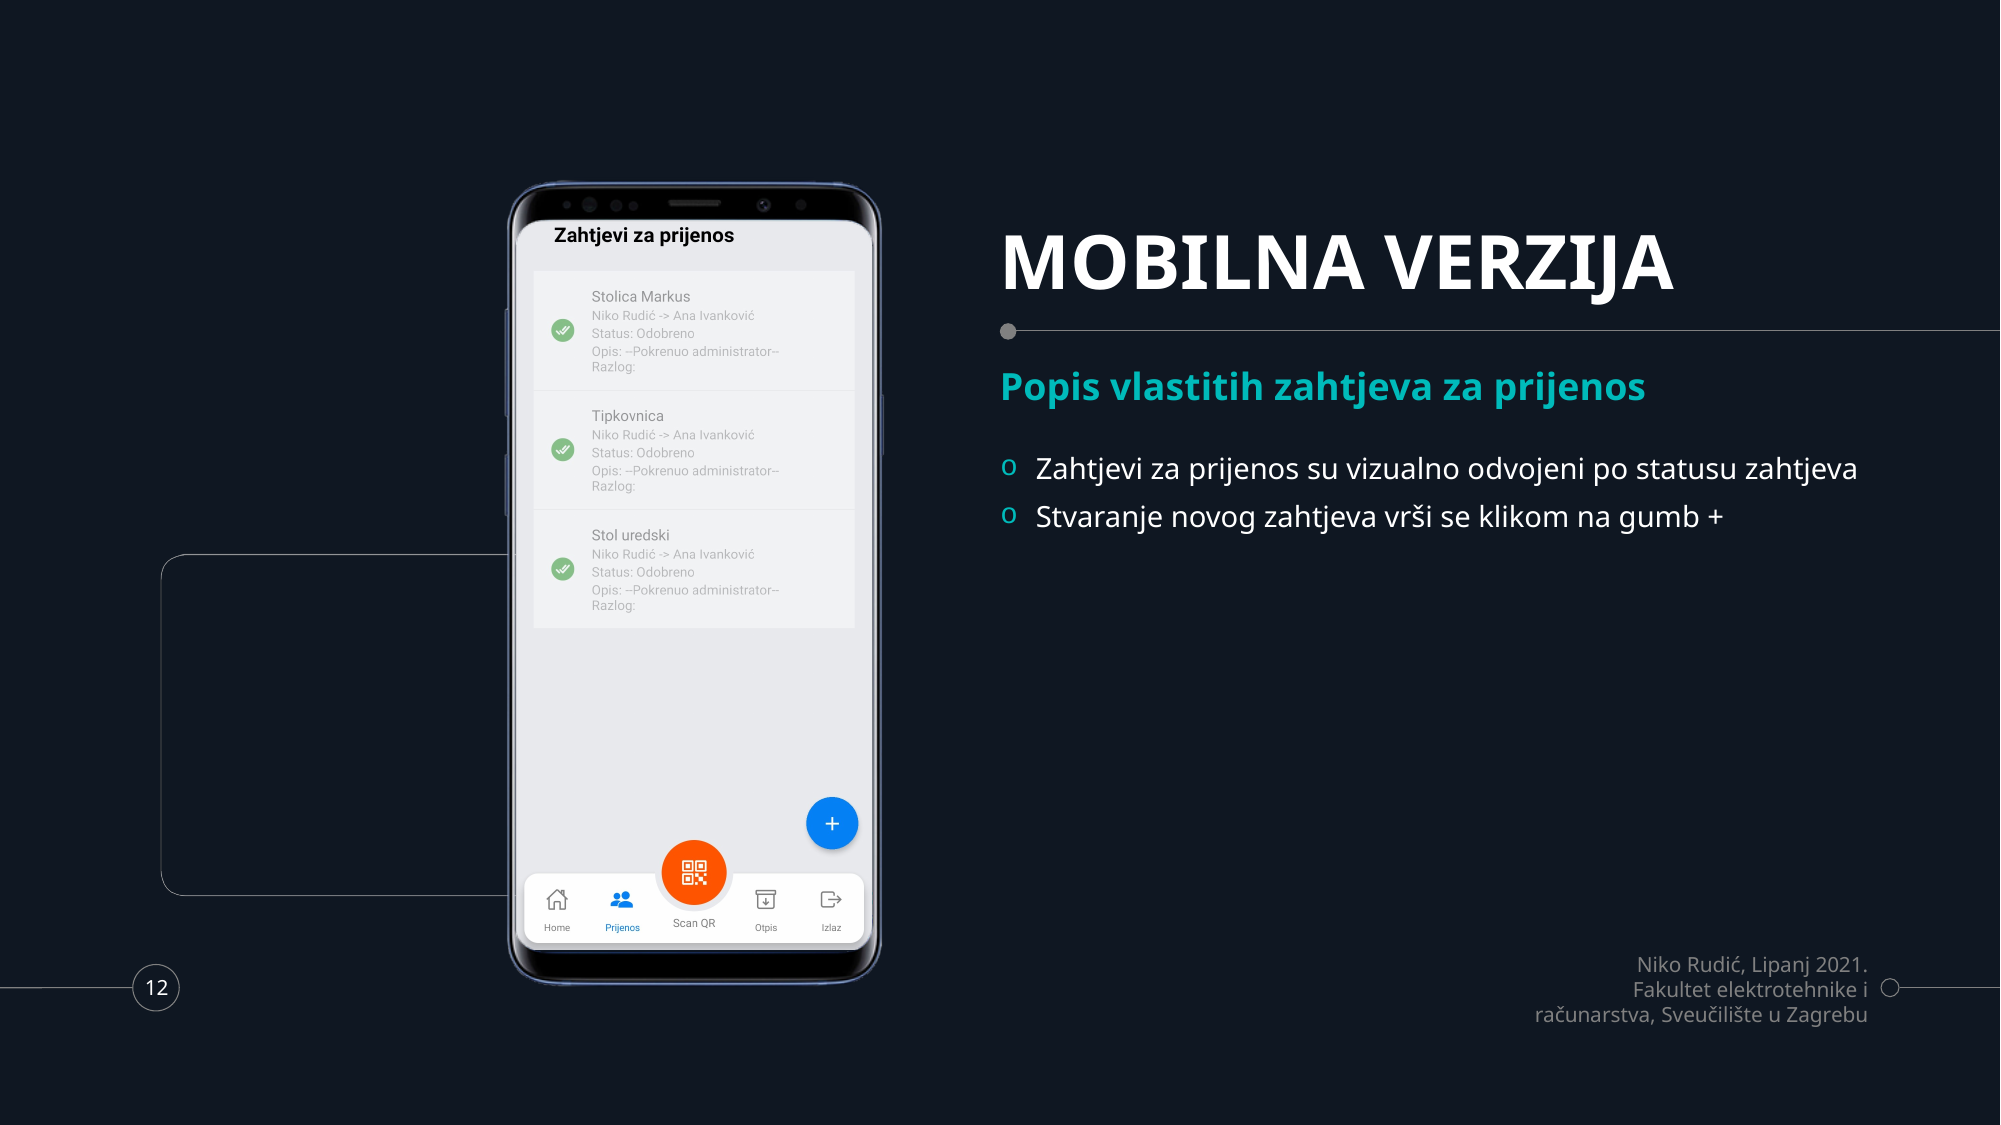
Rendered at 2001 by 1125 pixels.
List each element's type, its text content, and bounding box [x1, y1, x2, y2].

list Popis vlastitih zahtjeva za prijenos [1590, 362, 1869, 450]
picture [0, 74, 1590, 1051]
list Zahtjevi za prijenos su vizualno odvojeni po statusu zahtjeva Stvaranje novog zahtjeva vrši se klikom na gumb + [1590, 450, 1872, 820]
title MOBILNA VERZIJA [1590, 212, 1872, 306]
slide_number Niko Rudić, Lipanj 2021. Fakultet elektrotehnike i računarstva, Sveučilište u Zagrebu [1590, 949, 1869, 1028]
